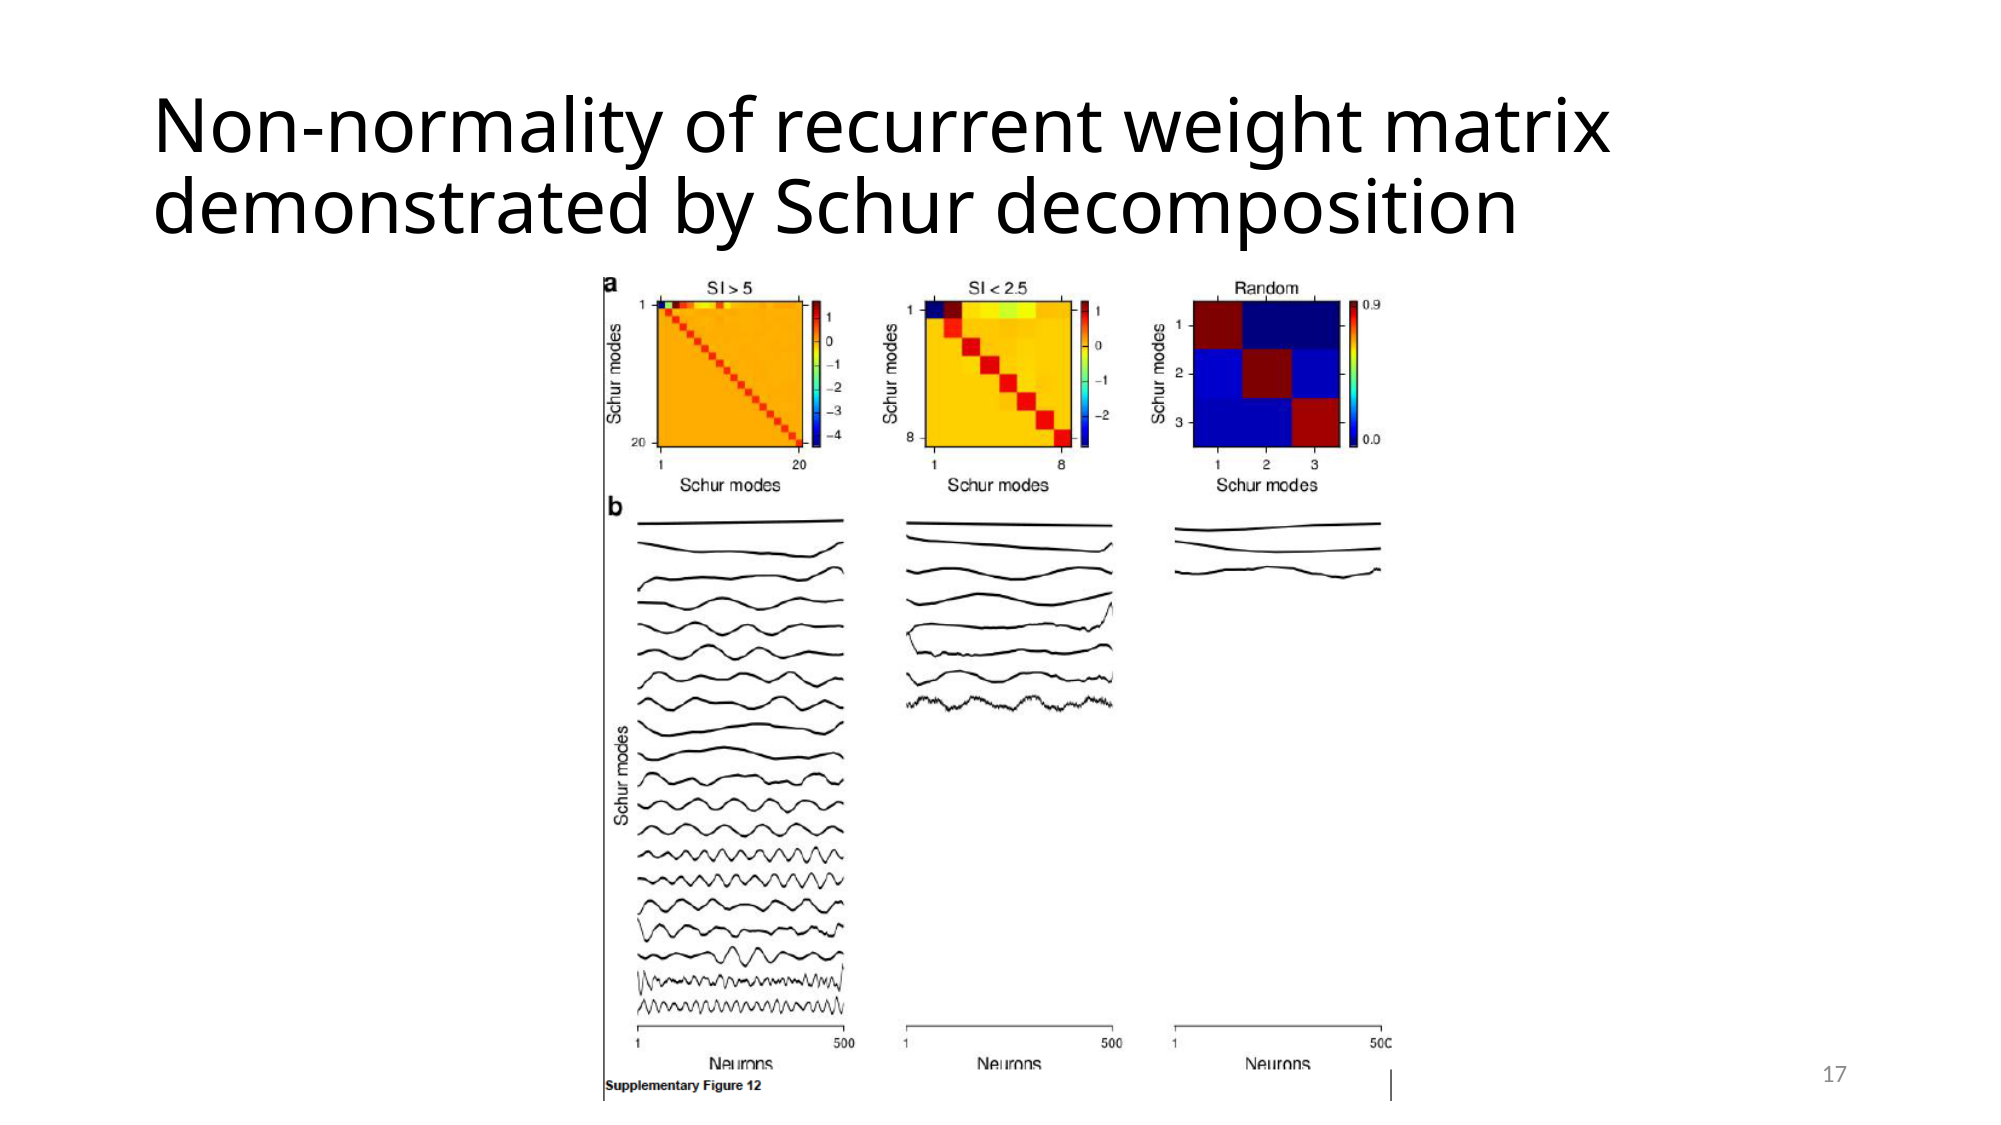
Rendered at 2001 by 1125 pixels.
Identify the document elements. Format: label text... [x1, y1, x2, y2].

title Non-normality of recurrent weight matrix demonstrated by Schur decomposition [137, 59, 1863, 278]
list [601, 277, 1399, 1101]
slide_number 17 [1412, 1042, 1863, 1103]
